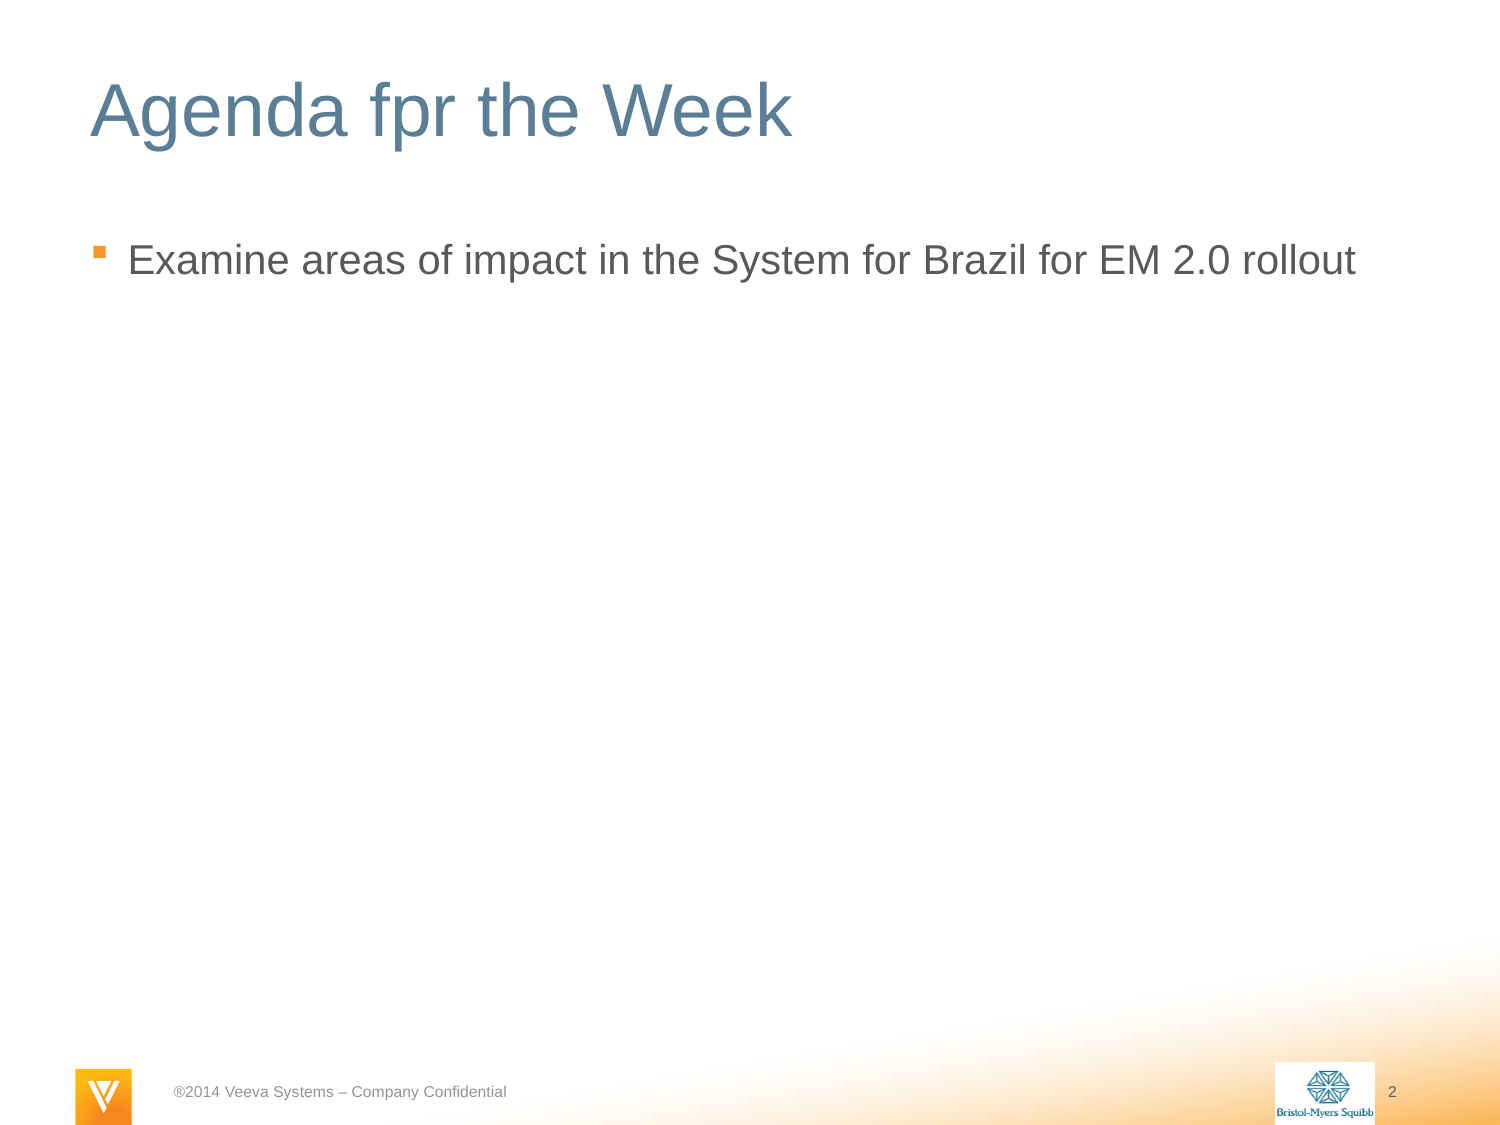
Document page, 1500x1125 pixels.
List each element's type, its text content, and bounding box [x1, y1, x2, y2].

picture [0, 0, 1500, 1125]
list Examine areas of impact in the System for Brazil for EM 2.0 rollout [75, 224, 1425, 1000]
title Agenda fpr the Week [75, 37, 1425, 188]
